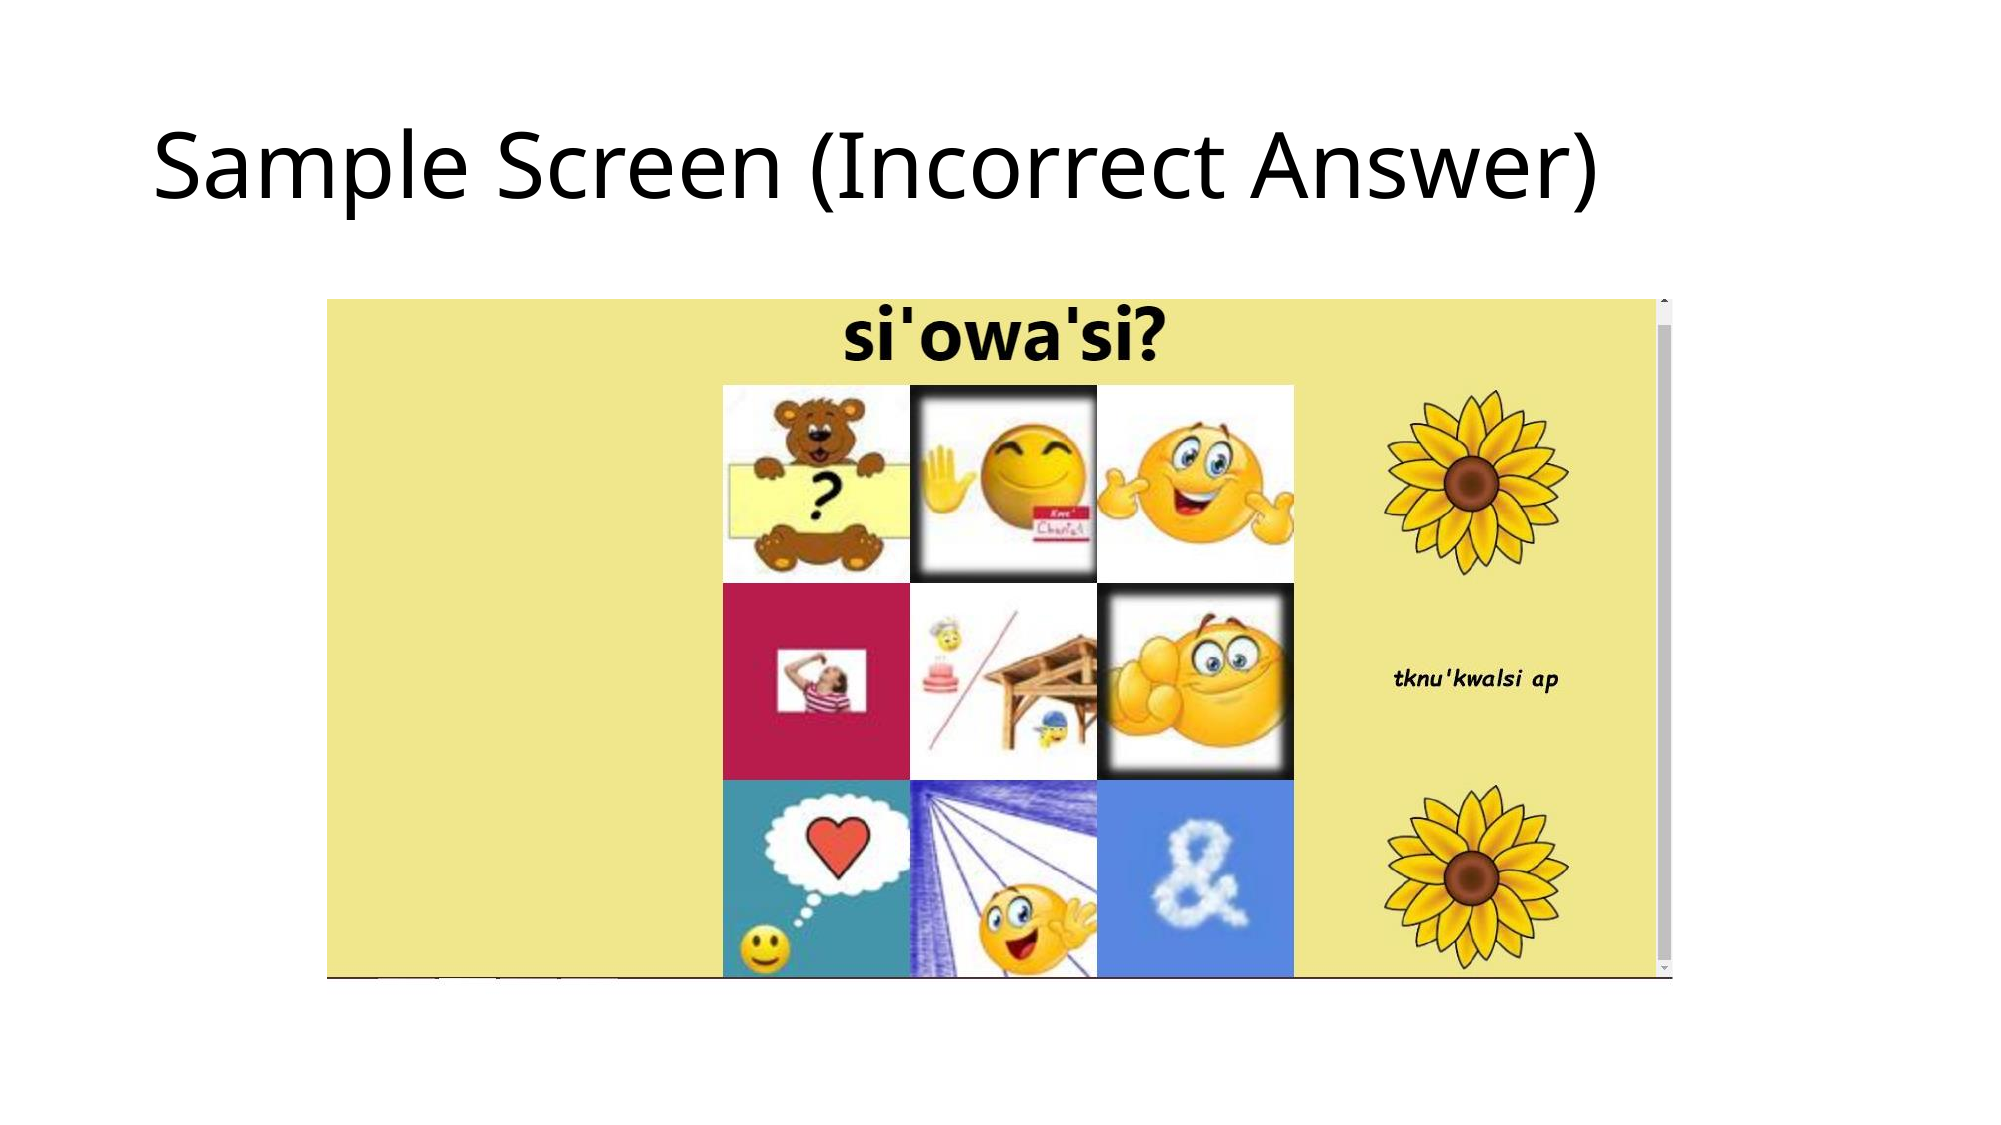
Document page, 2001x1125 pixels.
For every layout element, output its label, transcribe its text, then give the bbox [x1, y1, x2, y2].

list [327, 299, 1673, 1014]
title Sample Screen (Incorrect Answer) [137, 59, 1863, 278]
